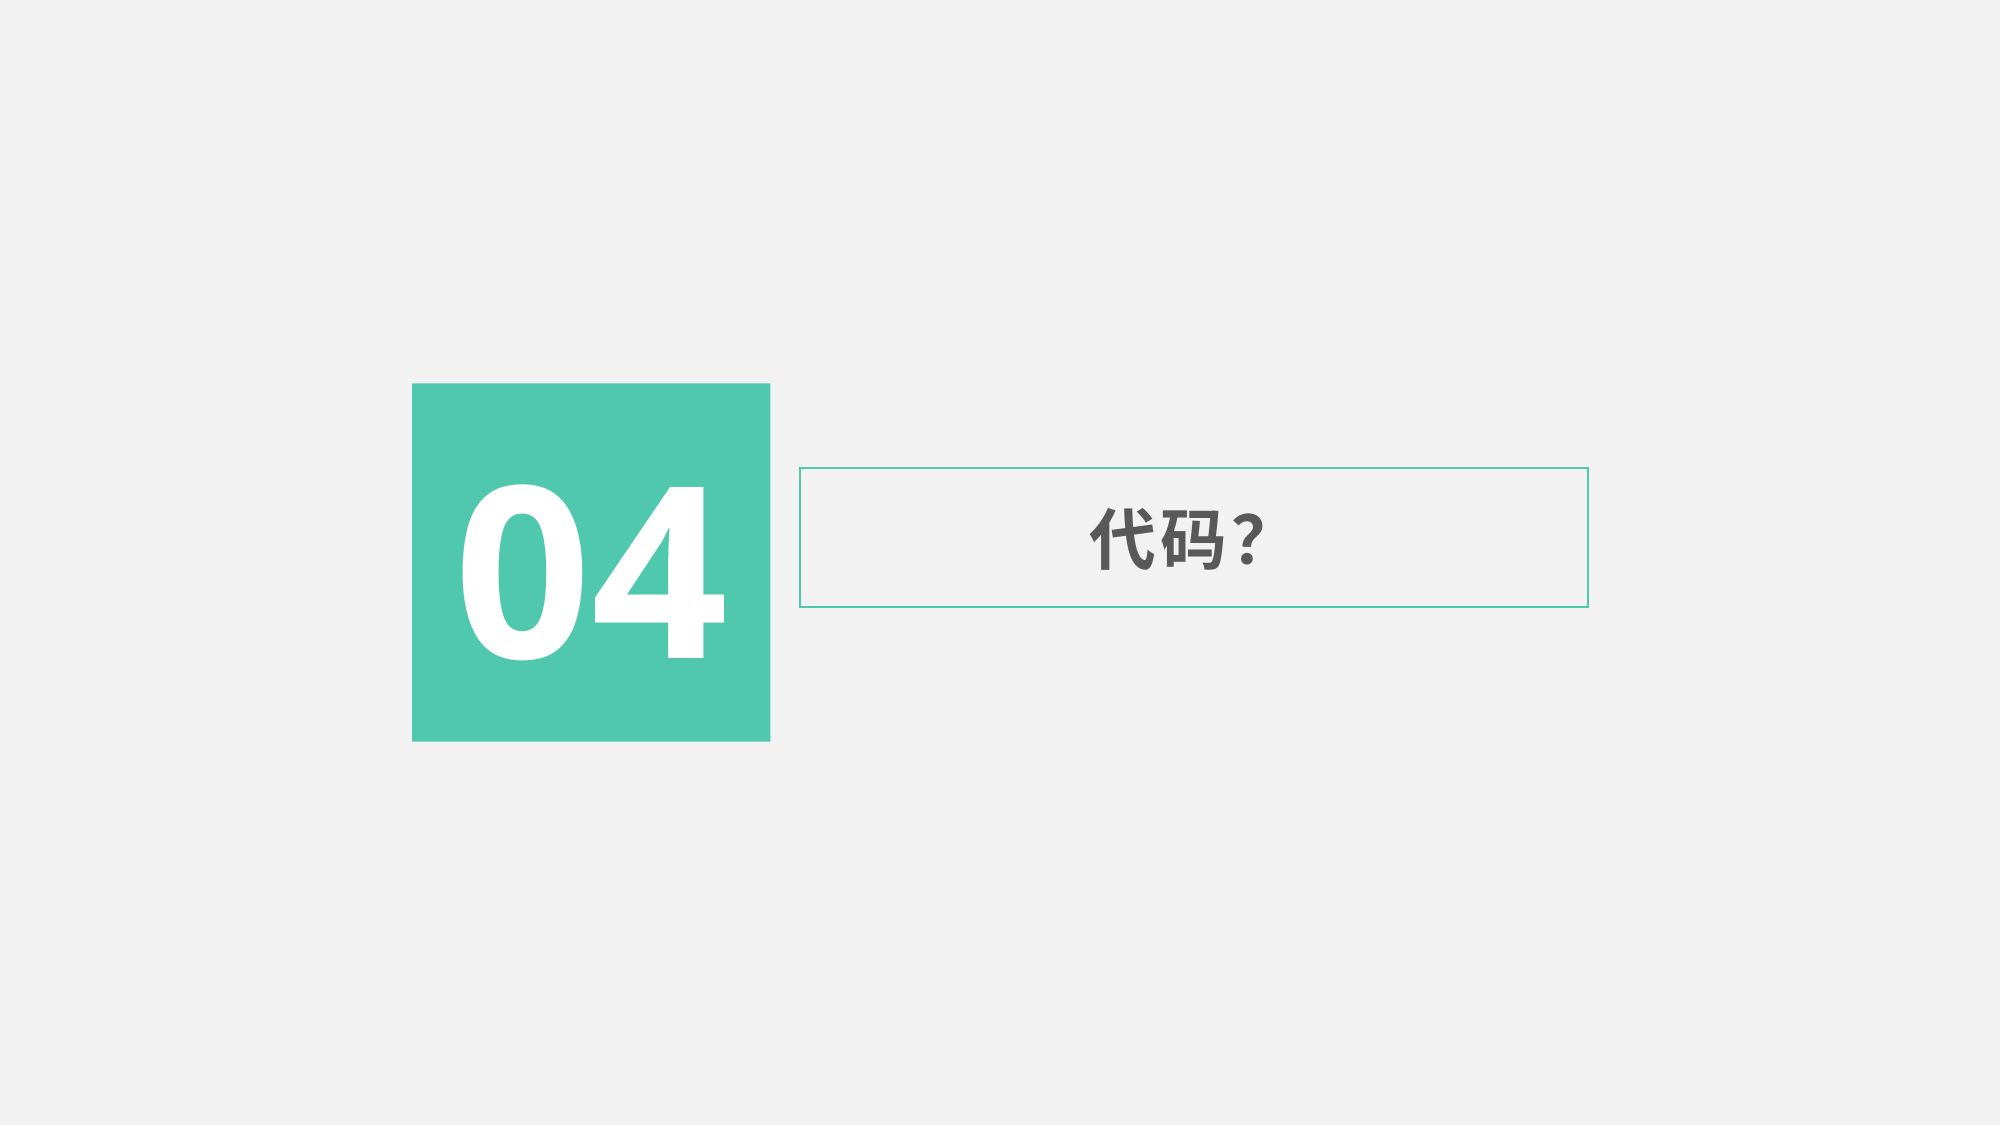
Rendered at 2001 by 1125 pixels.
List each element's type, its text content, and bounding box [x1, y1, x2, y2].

text_box 代码？ [799, 467, 1589, 608]
text_box 04 [411, 382, 772, 743]
